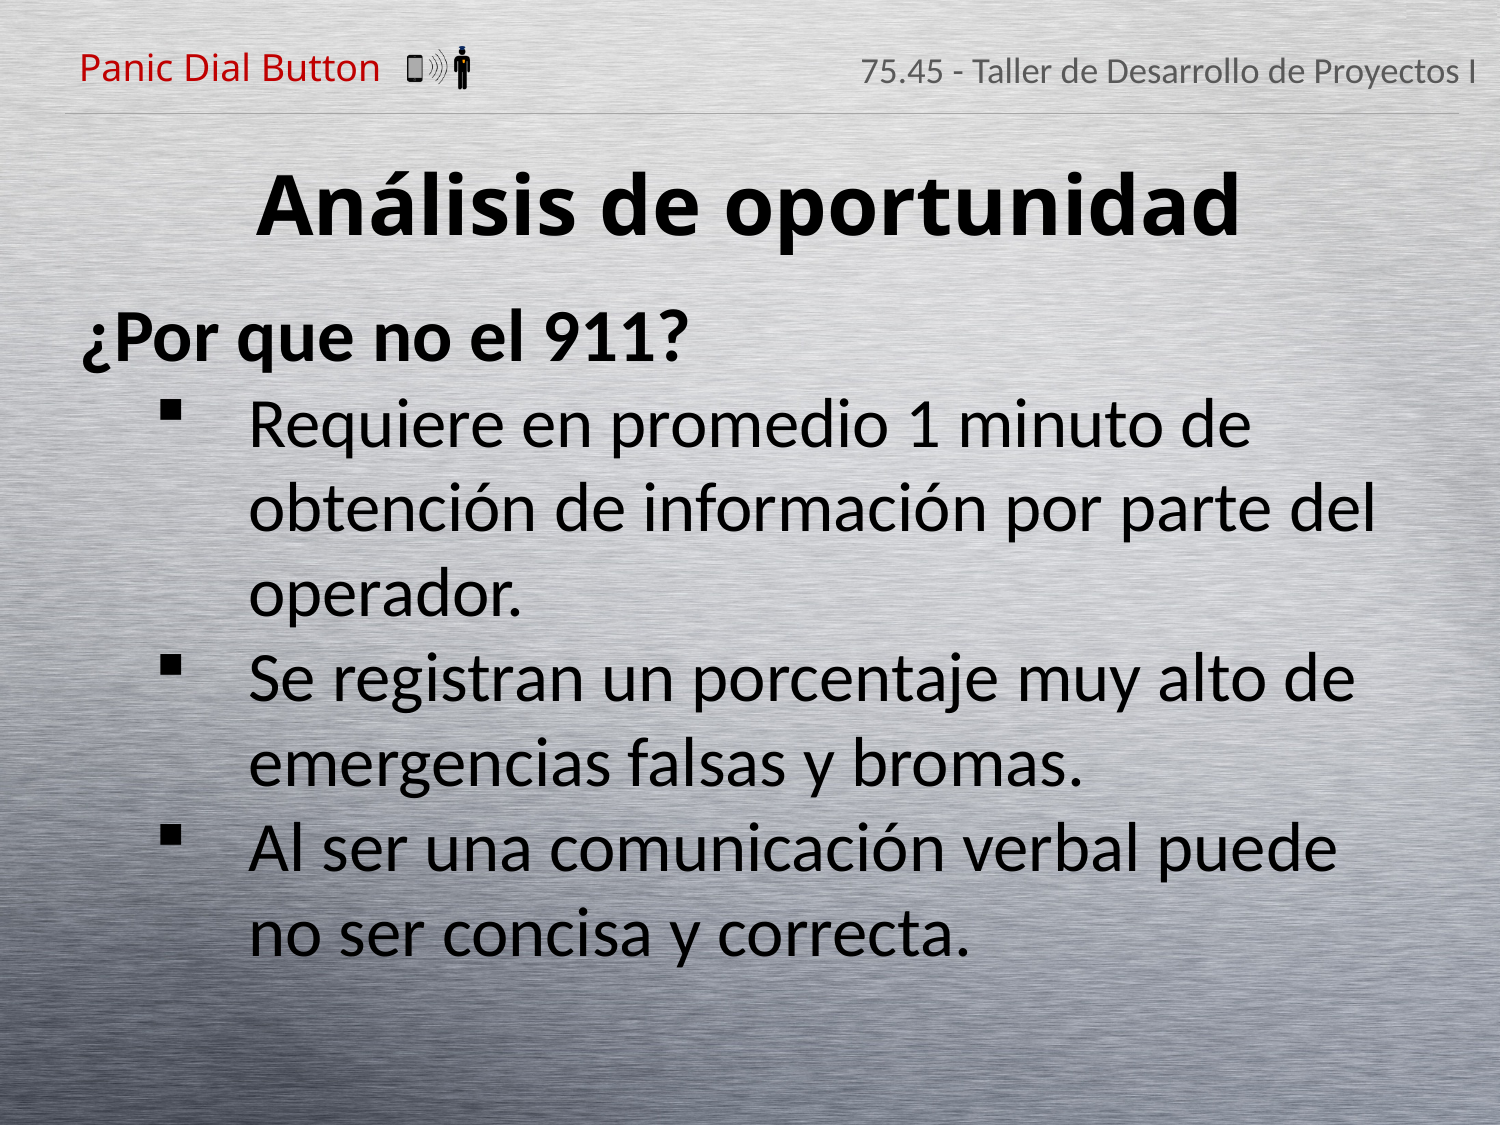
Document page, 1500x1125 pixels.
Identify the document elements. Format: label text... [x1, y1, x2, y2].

text_box Panic Dial Button [5, 42, 455, 91]
subtitle 75.45 - Taller de Desarrollo de Proyectos I [844, 39, 1495, 103]
text_box Análisis de oportunidad [166, 137, 1334, 268]
picture [0, 0, 1500, 1125]
text_box ¿Por que no el 911? Requiere en promedio 1 minuto de obtención de información por parte del operador. Se registran un porcentaje muy alto de emergencias falsas y bromas. Al ser una comunicación verbal puede no ser concisa y correcta. [64, 278, 1436, 979]
